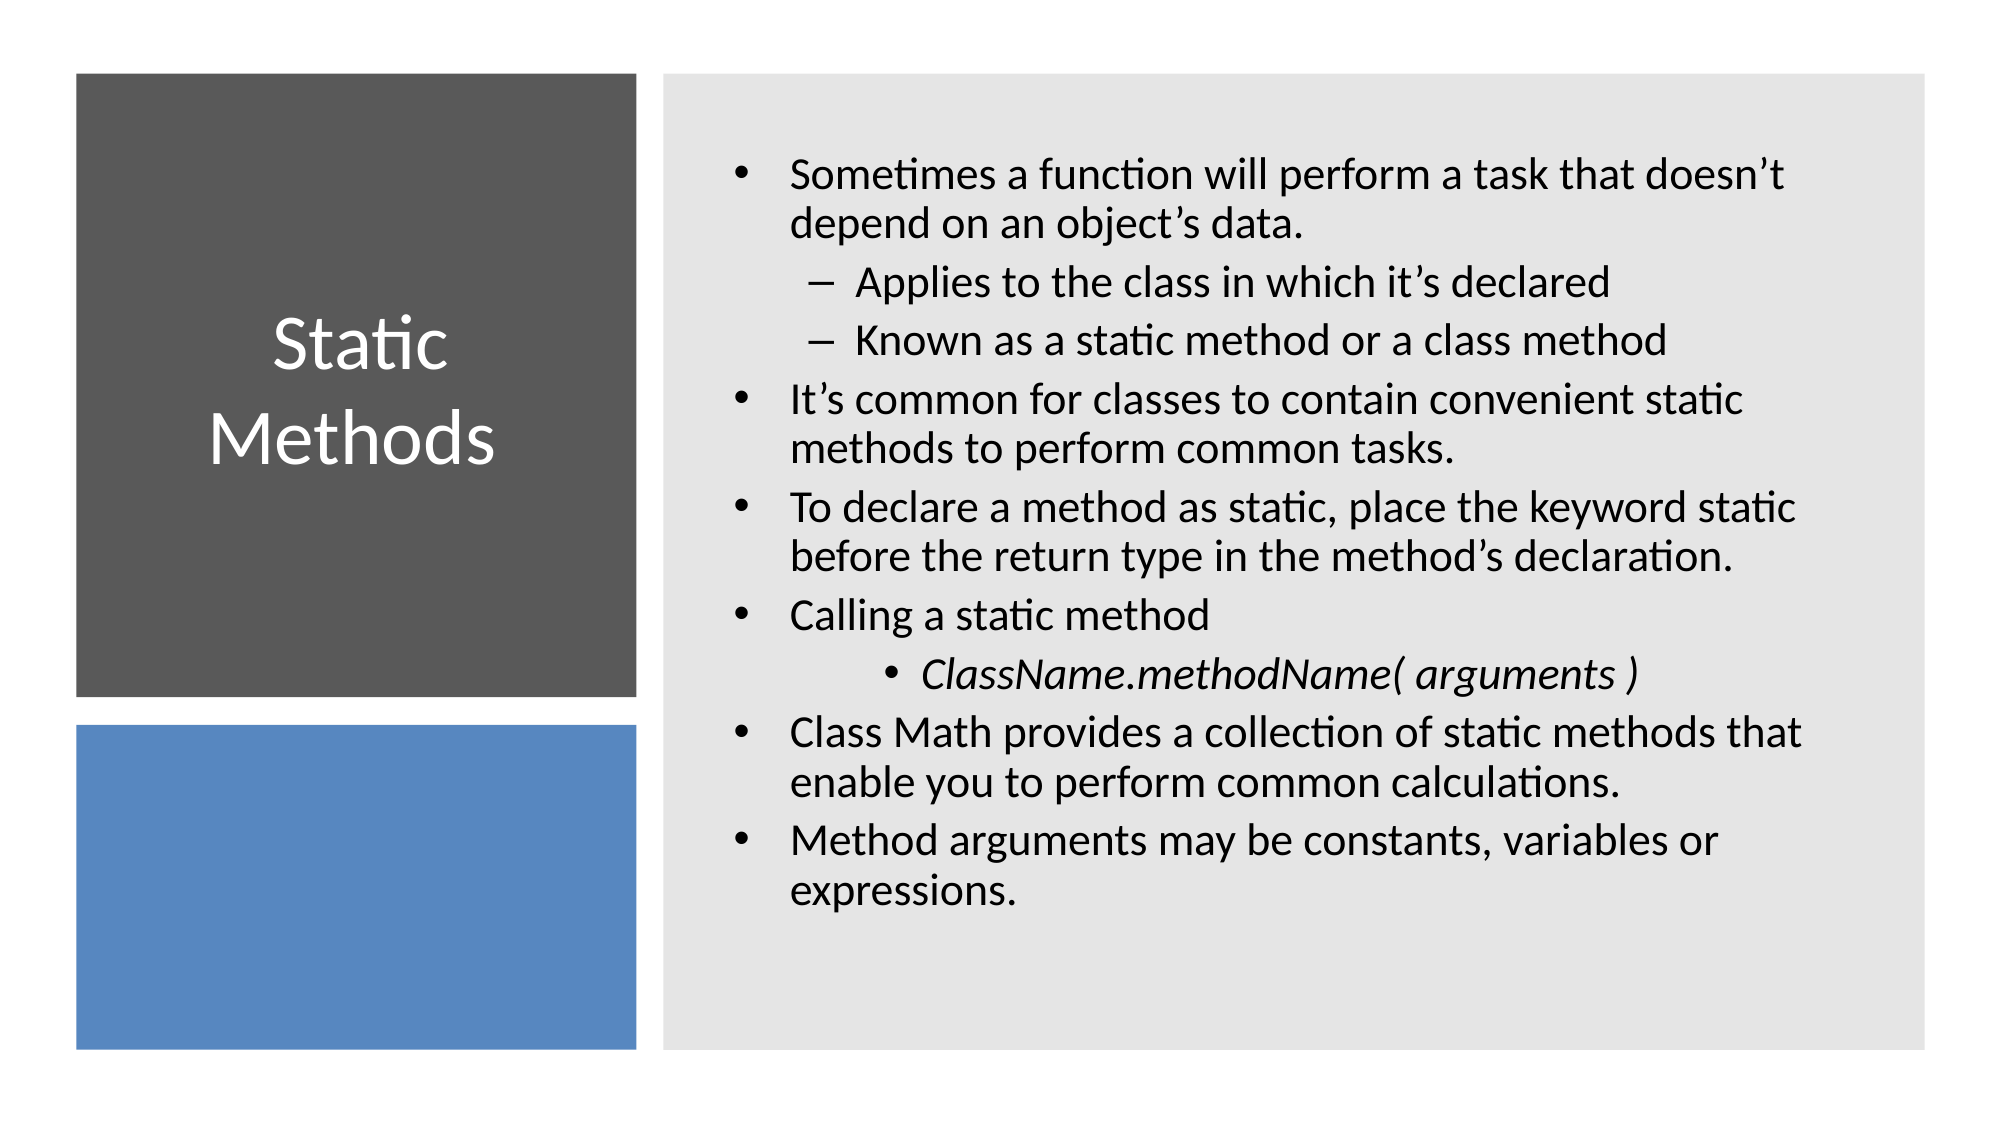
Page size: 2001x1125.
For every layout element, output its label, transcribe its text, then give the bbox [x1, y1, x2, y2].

title Static Methods [127, 120, 595, 652]
list Sometimes a function will perform a task that doesn’t depend on an object’s data. Applies to the class in which it’s declared Known as a static method or a class method It’s common for classes to contain convenient static methods to perform common tasks. To declare a method as static, place the keyword static before the return type in the method’s declaration. Calling a static method ClassName.methodName( arguments ) Class Math provides a collection of static methods that enable you to perform common calculations. Method arguments may be constants, variables or expressions. [718, 112, 1873, 1011]
text_box [661, 71, 1927, 1052]
text_box [74, 723, 639, 1052]
text_box [74, 71, 639, 699]
